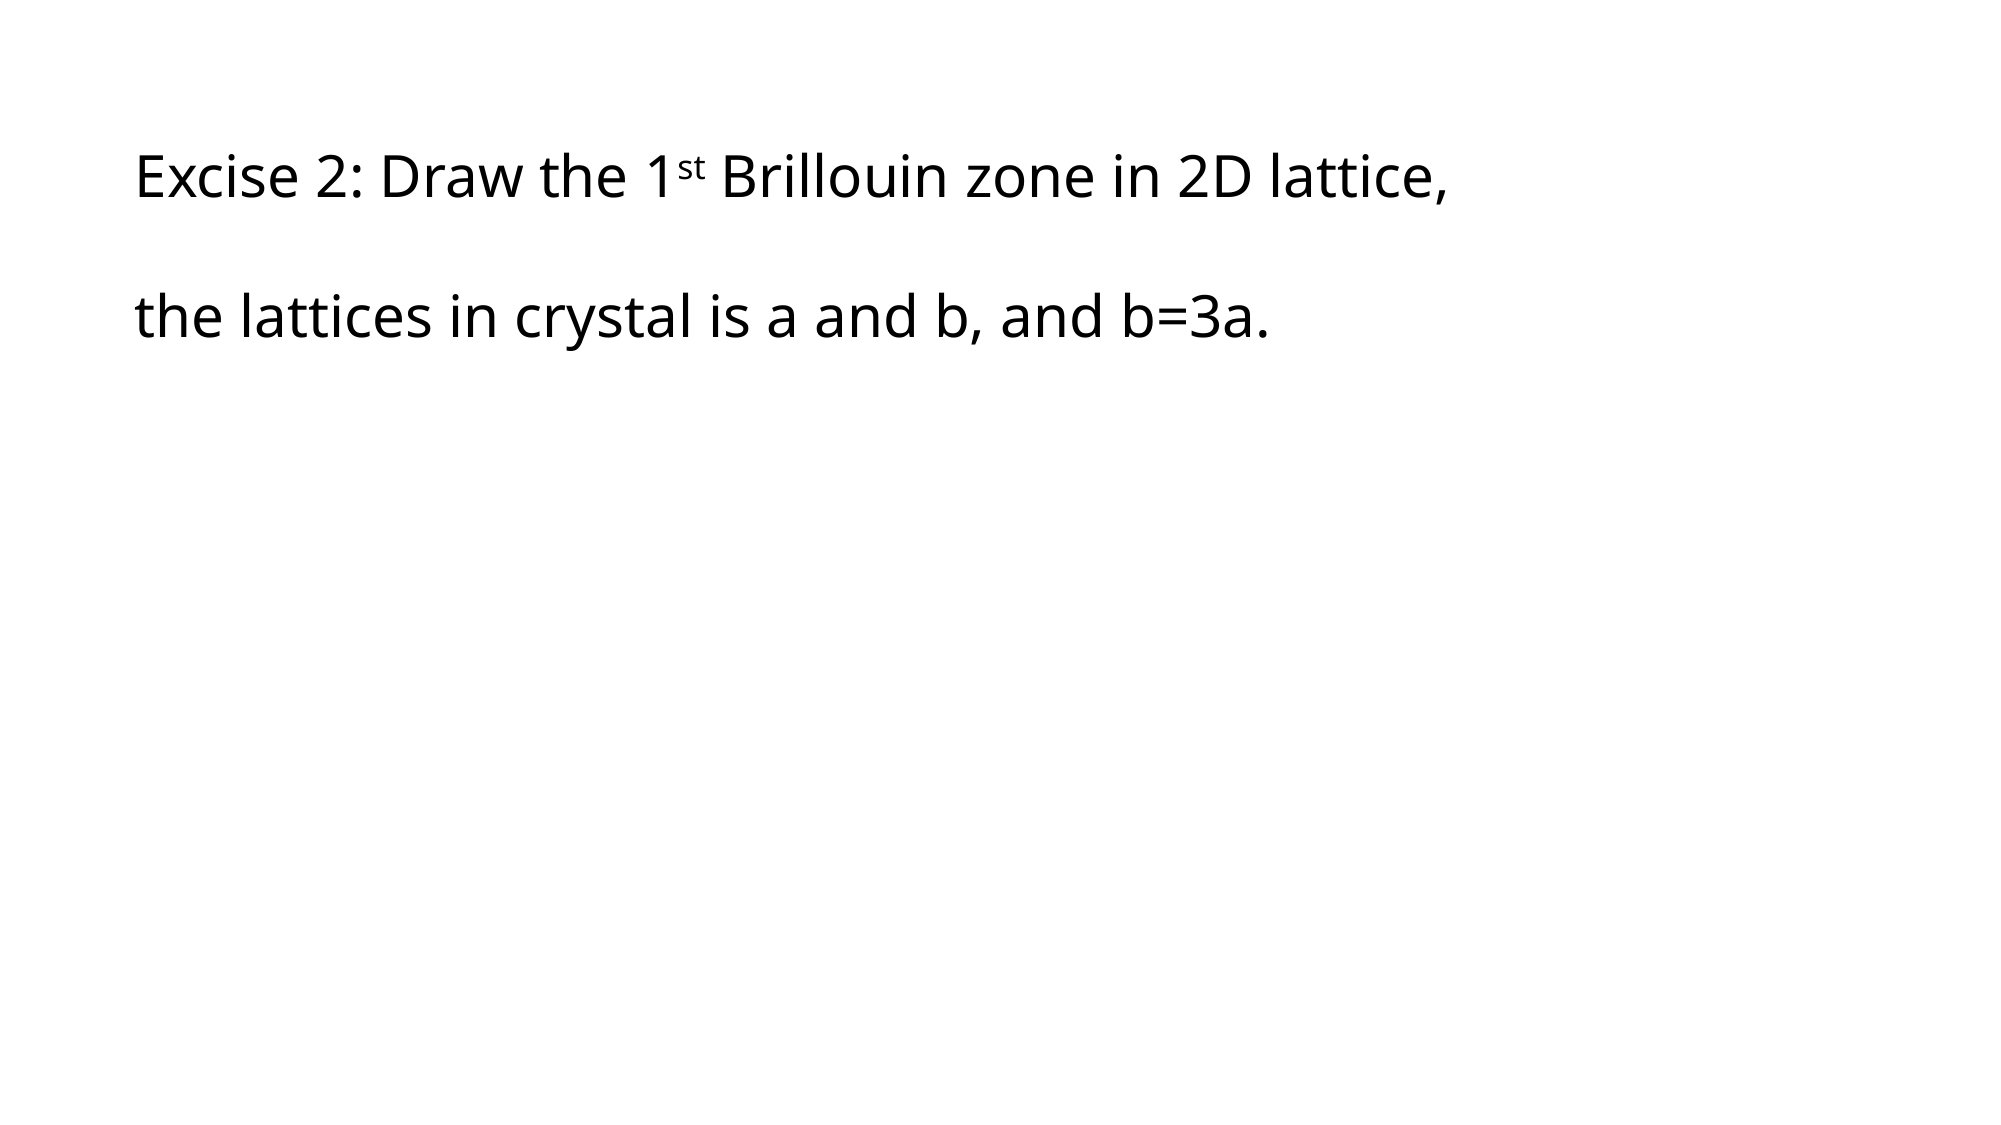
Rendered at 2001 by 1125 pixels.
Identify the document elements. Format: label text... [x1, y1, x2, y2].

text_box Excise 2: Draw the 1st Brillouin zone in 2D lattice, the lattices in crystal is a and b, and b=3a. [119, 61, 1563, 357]
